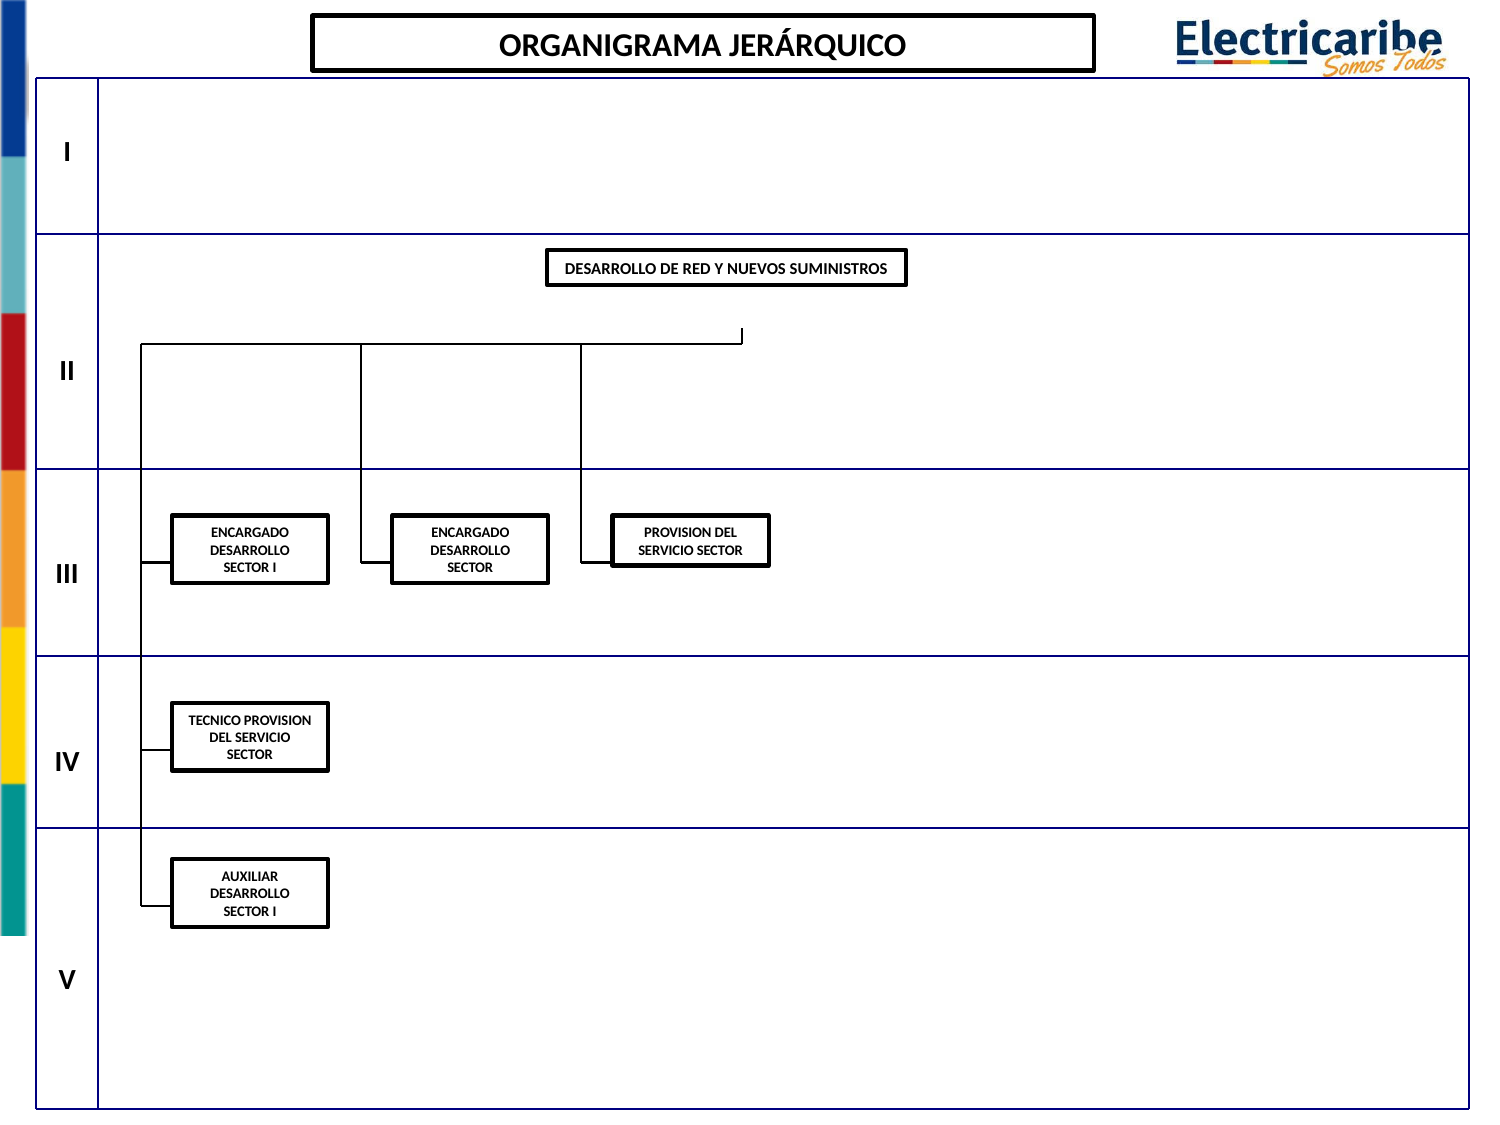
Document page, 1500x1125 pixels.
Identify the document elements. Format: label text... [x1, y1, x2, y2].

picture [0, 0, 29, 937]
text_box V [40, 953, 94, 1003]
text_box III [40, 546, 94, 597]
text_box IV [40, 734, 94, 785]
text_box II [40, 343, 94, 394]
text_box TECNICO PROVISION DEL SERVICIO SECTOR [171, 703, 328, 771]
text_box AUXILIAR DESARROLLO SECTOR I [171, 859, 328, 927]
text_box I [40, 124, 94, 175]
text_box ORGANIGRAMA JERÁRQUICO [312, 15, 1094, 71]
text_box PROVISION DEL SERVICIO SECTOR [612, 515, 769, 566]
text_box DESARROLLO DE RED Y NUEVOS SUMINISTROS [546, 249, 907, 285]
picture [1171, 15, 1449, 77]
text_box ENCARGADO DESARROLLO SECTOR [392, 515, 549, 583]
text_box ENCARGADO DESARROLLO SECTOR I [171, 515, 328, 583]
